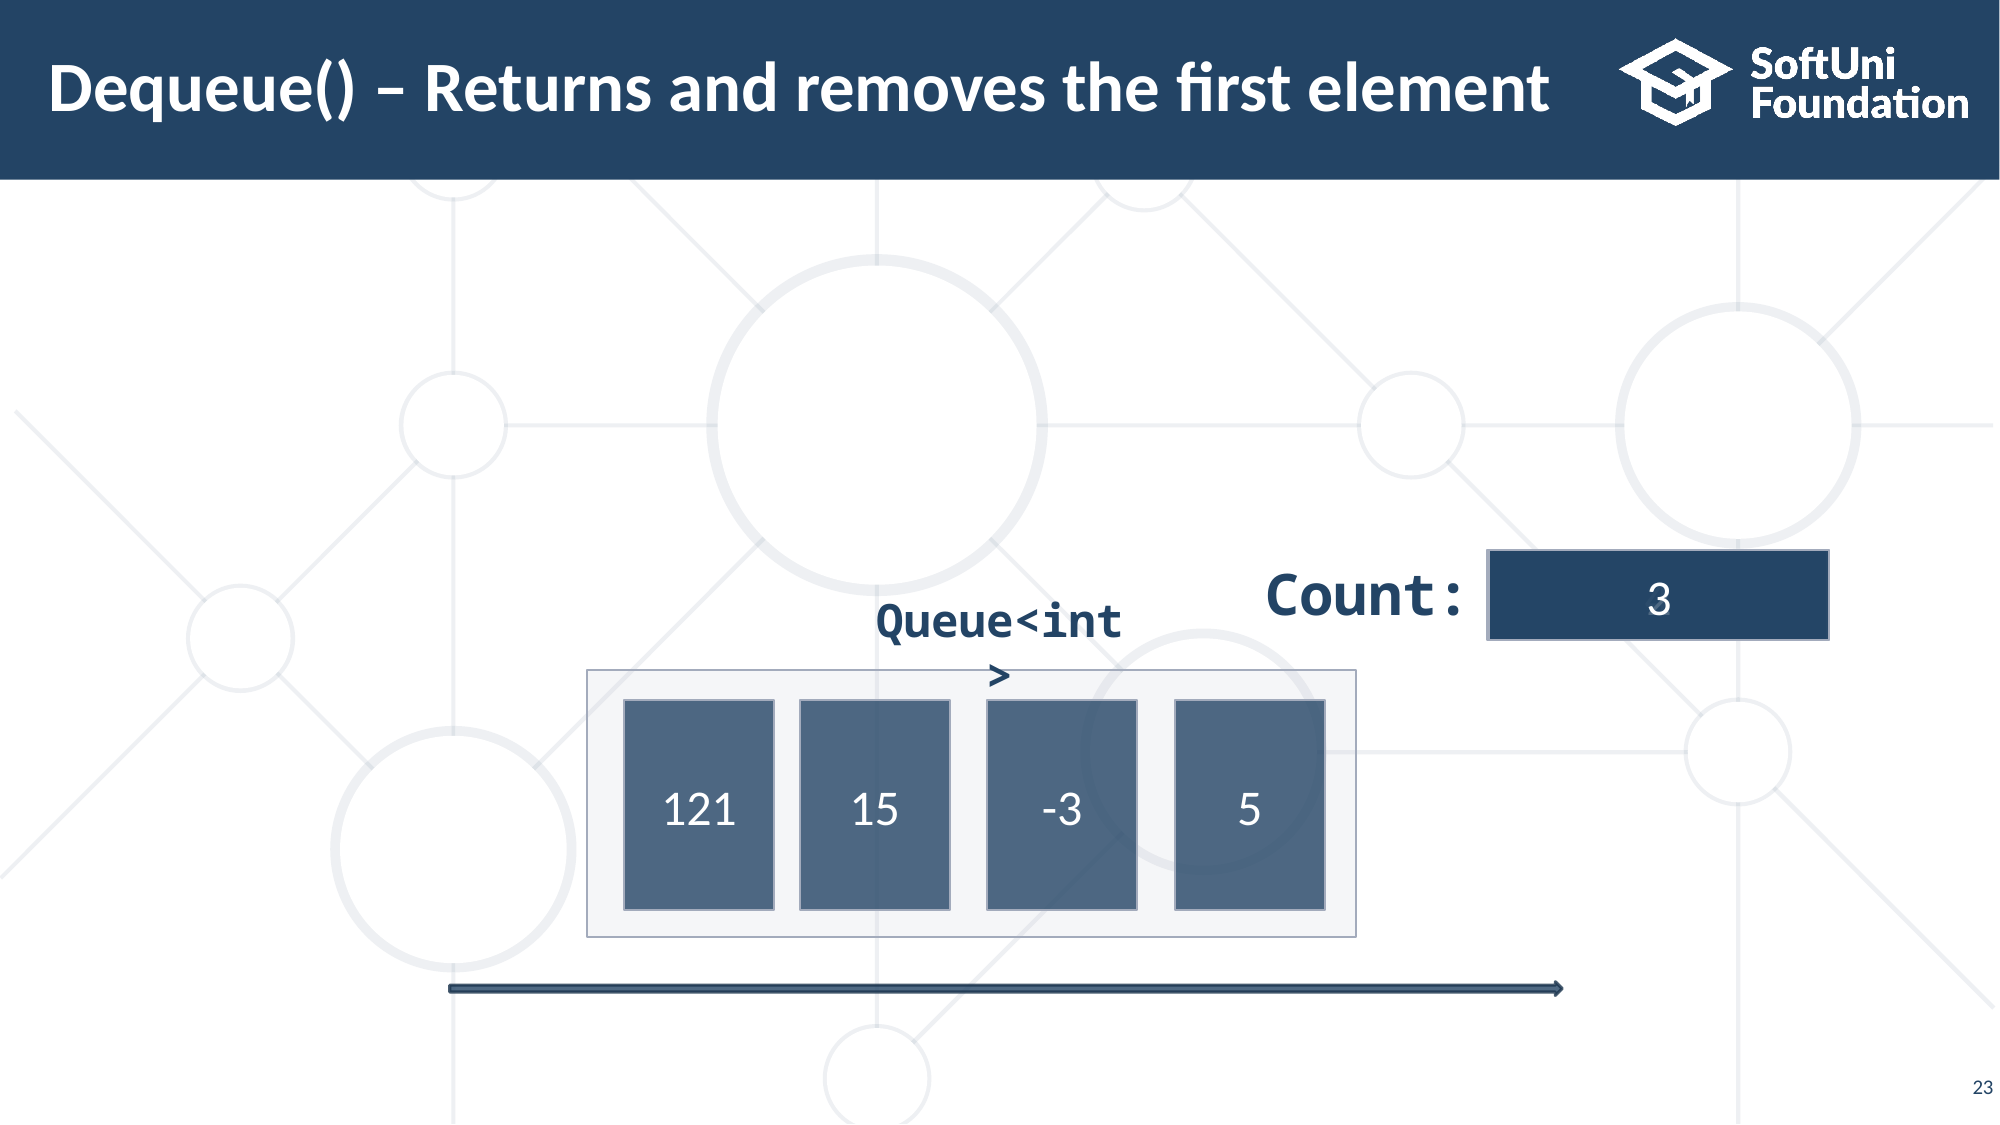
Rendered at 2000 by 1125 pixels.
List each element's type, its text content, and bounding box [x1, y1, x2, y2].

slide_number 23 [1929, 1070, 2000, 1103]
text_box 3 [1488, 549, 1830, 640]
text_box 15 [799, 699, 950, 910]
text_box Count: [1178, 553, 1504, 640]
text_box [447, 979, 1565, 998]
text_box [587, 670, 1356, 938]
title Dequeue() – Returns and removes the first element [31, 16, 1591, 162]
text_box 5 [1174, 699, 1325, 910]
picture [1618, 38, 1968, 126]
text_box Queue<int> [849, 583, 1150, 759]
text_box -3 [987, 699, 1138, 910]
text_box 121 [623, 699, 774, 910]
